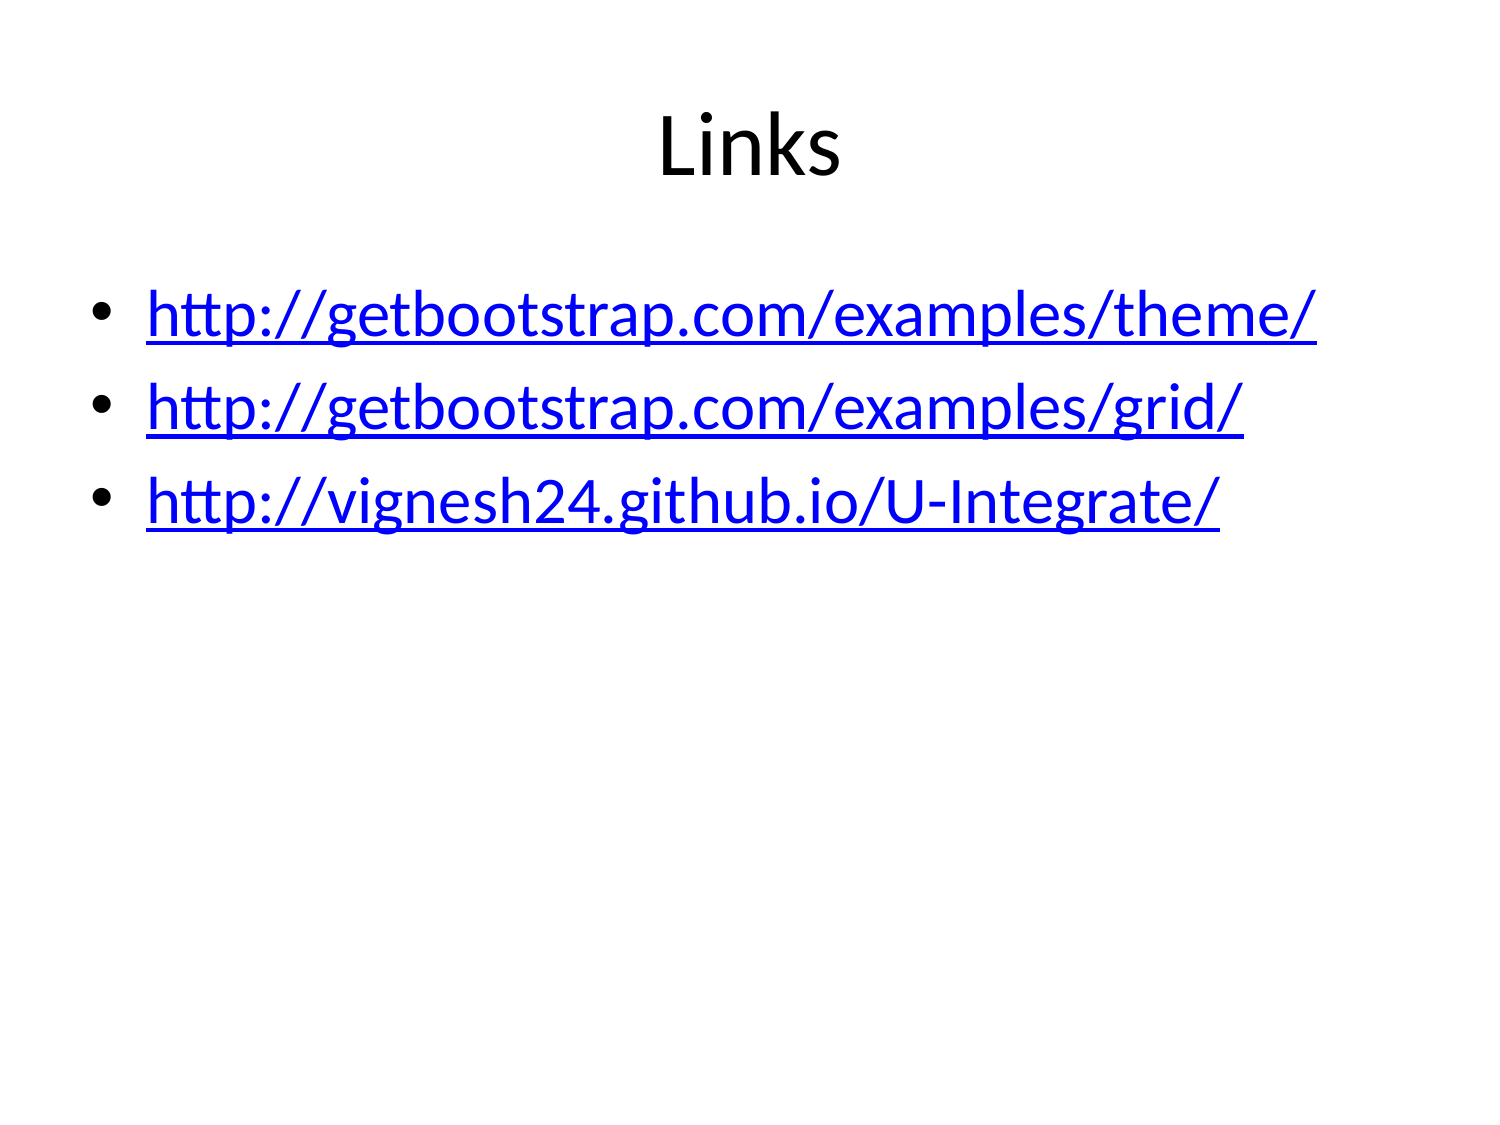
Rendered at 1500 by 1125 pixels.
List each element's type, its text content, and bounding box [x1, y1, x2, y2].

list http://getbootstrap.com/examples/theme/ http://getbootstrap.com/examples/grid/ http://vignesh24.github.io/U-Integrate/ [75, 262, 1425, 1005]
title Links [75, 45, 1425, 233]
